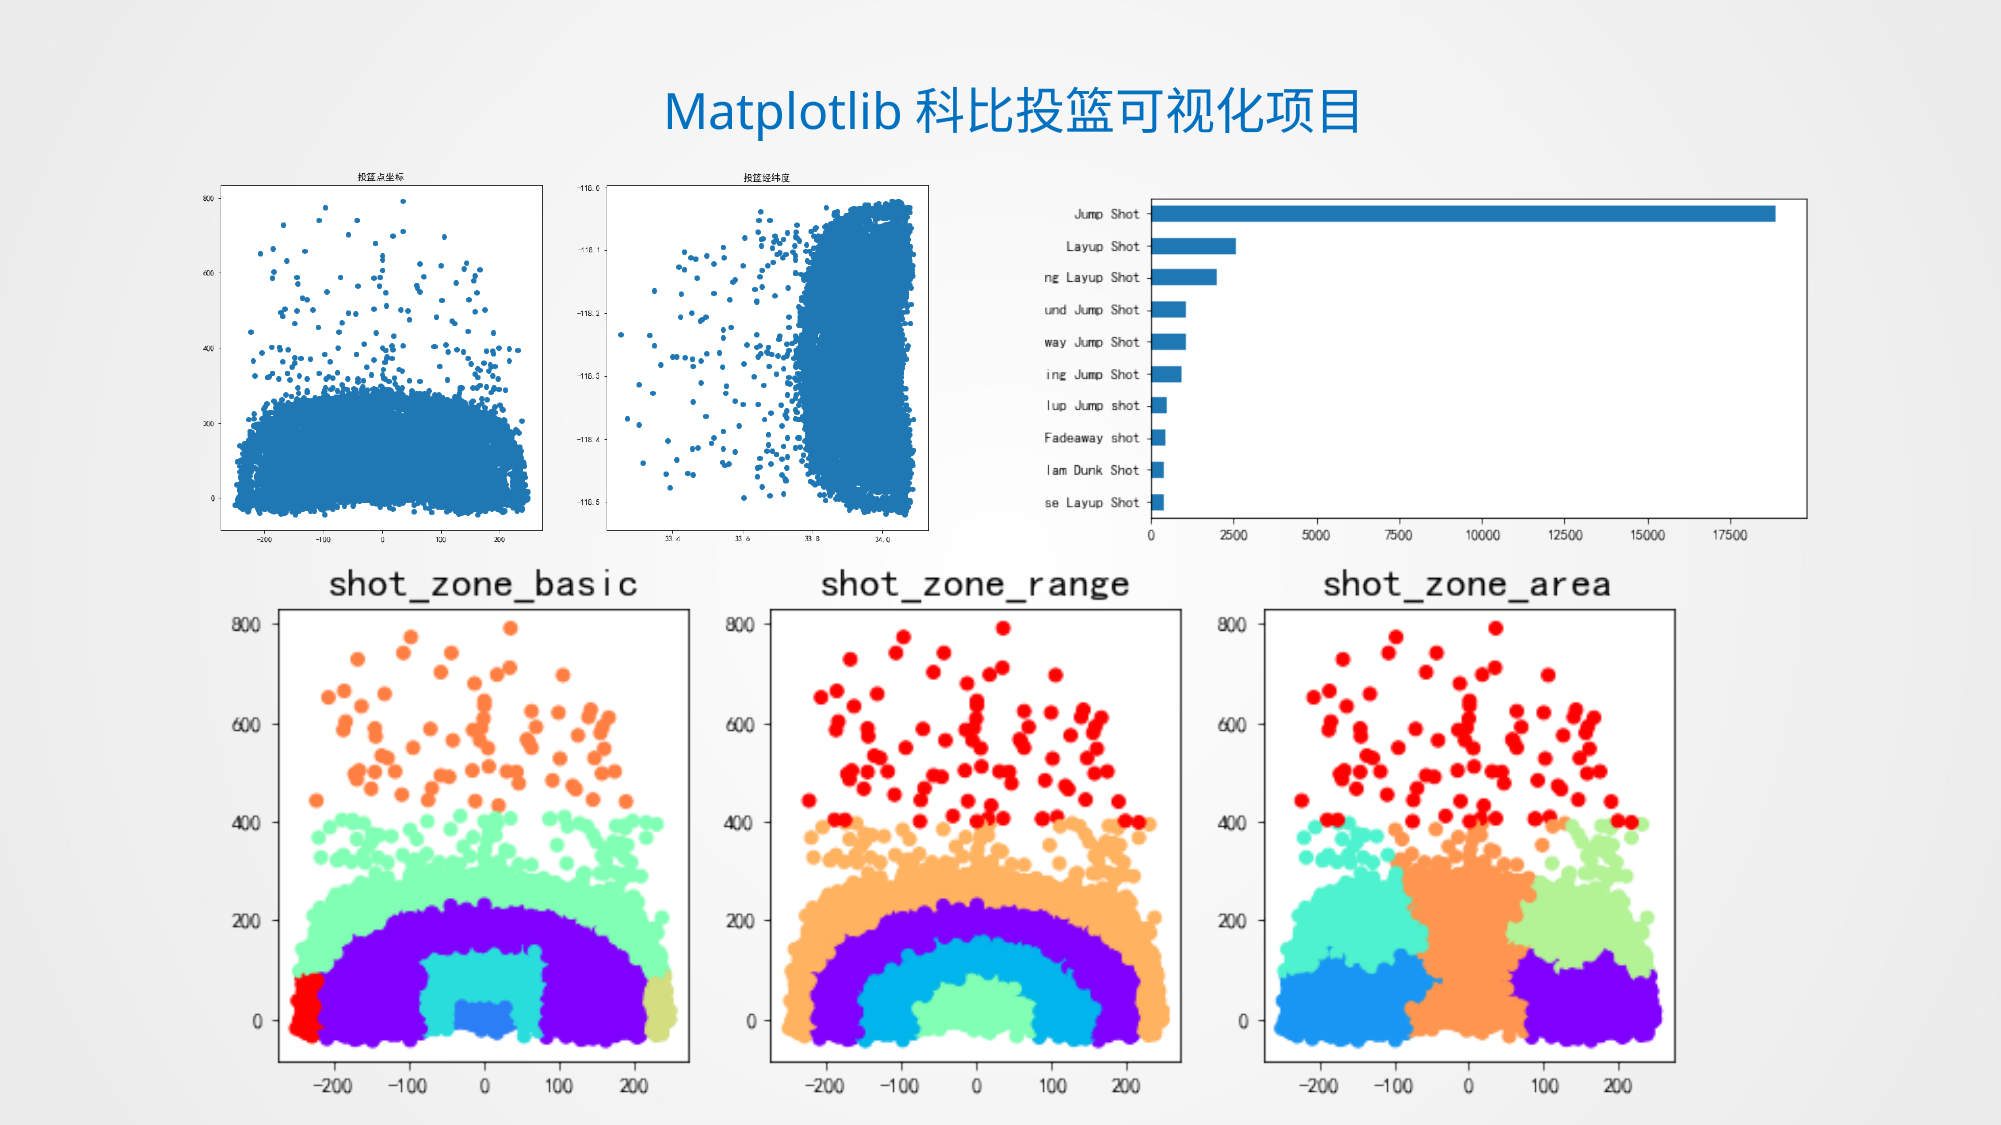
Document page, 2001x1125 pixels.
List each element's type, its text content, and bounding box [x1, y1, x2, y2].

text_box Matplotlib科比投篮可视化项目 [648, 72, 1381, 147]
picture [0, 0, 2001, 1125]
